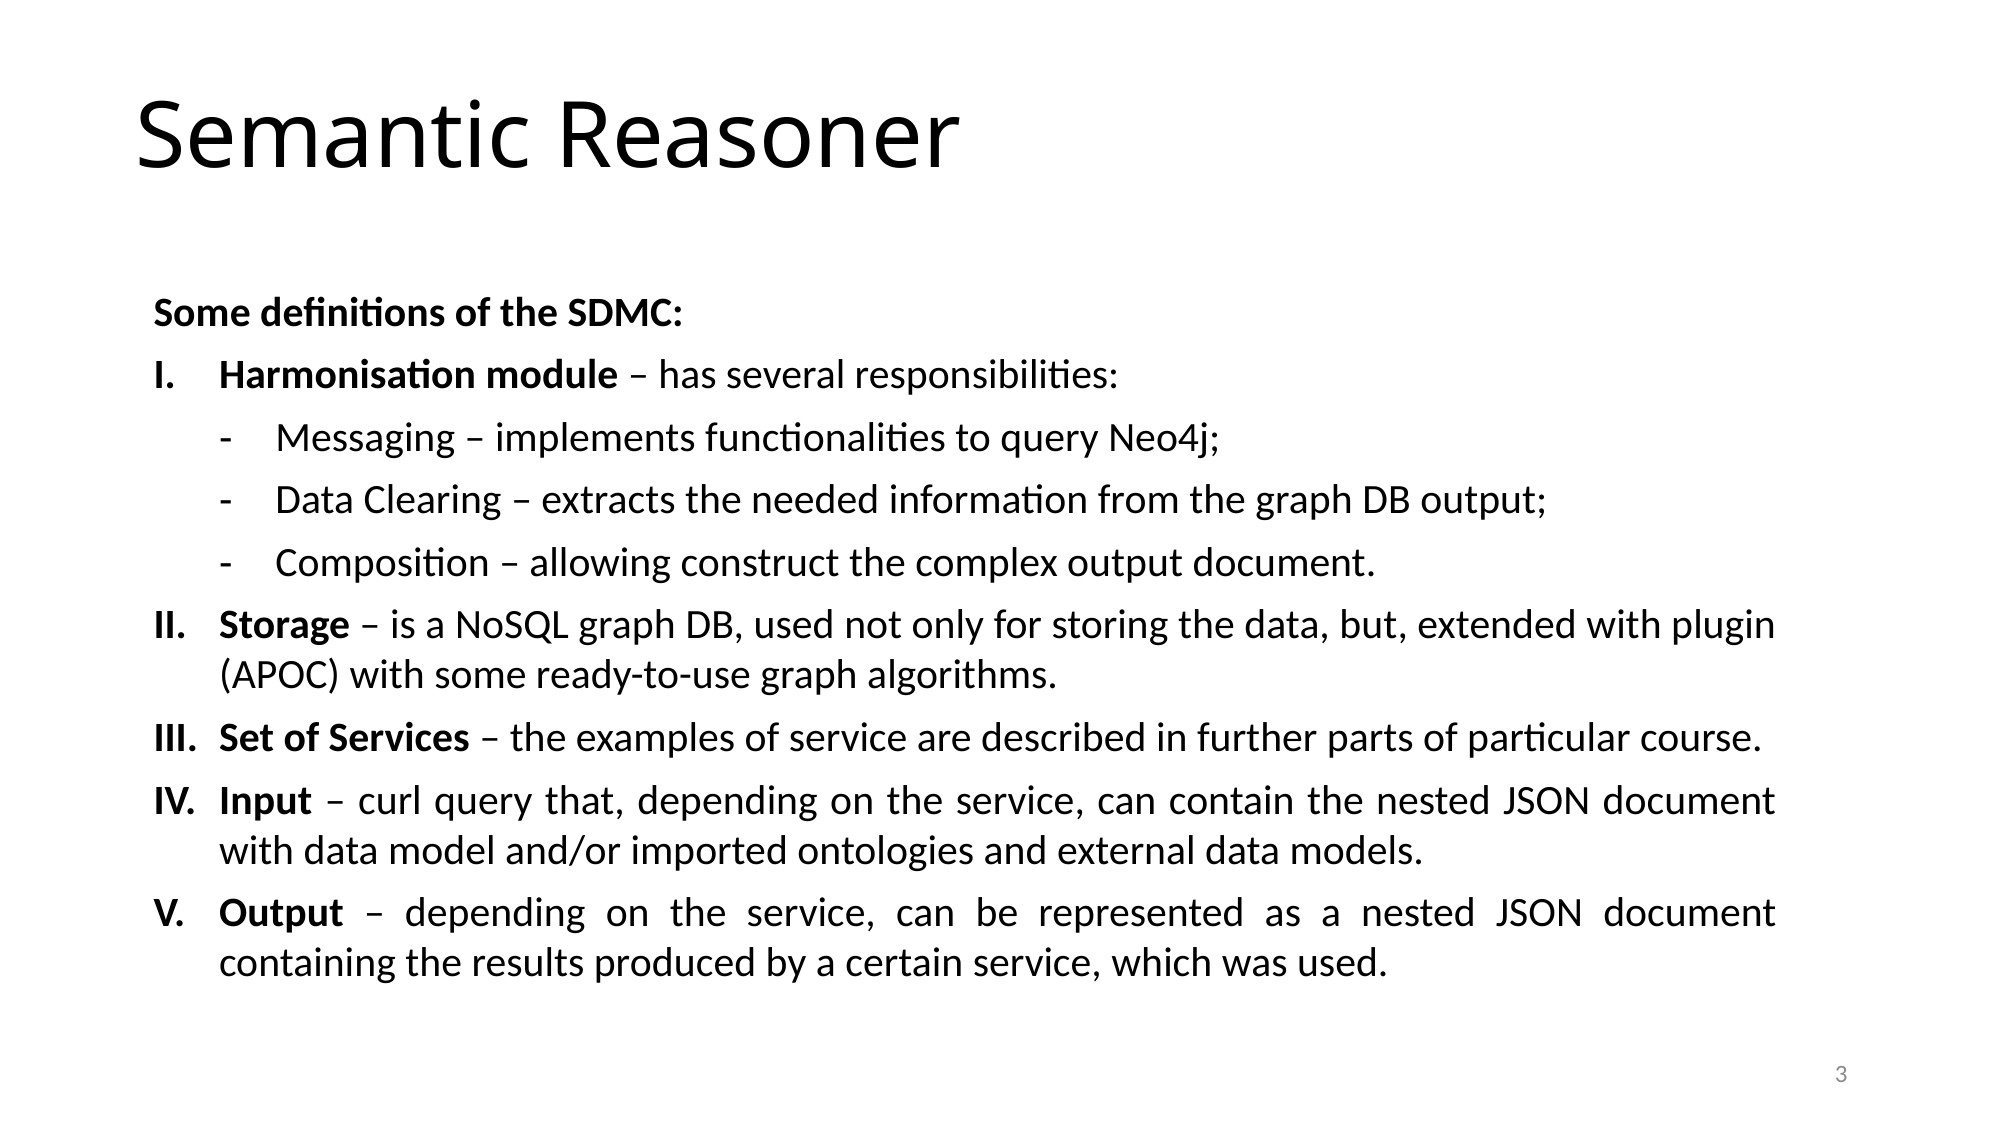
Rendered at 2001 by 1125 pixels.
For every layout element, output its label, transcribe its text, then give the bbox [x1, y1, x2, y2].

text_box Some definitions of the SDMC: Harmonisation module – has several responsibilities: Messaging – implements functionalities to query Neo4j; Data Clearing – extracts the needed information from the graph DB output; Composition – allowing construct the complex output document. Storage – is a NoSQL graph DB, used not only for storing the data, but, extended with plugin (APOC) with some ready-to-use graph algorithms. Set of Services – the examples of service are described in further parts of particular course. Input – curl query that, depending on the service, can contain the nested JSON document with data model and/or imported ontologies and external data models. Output – depending on the service, can be represented as a nested JSON document containing the results produced by a certain service, which was used. [138, 277, 1792, 993]
slide_number 3 [1412, 1042, 1863, 1103]
title Semantic Reasoner [119, 29, 1845, 247]
